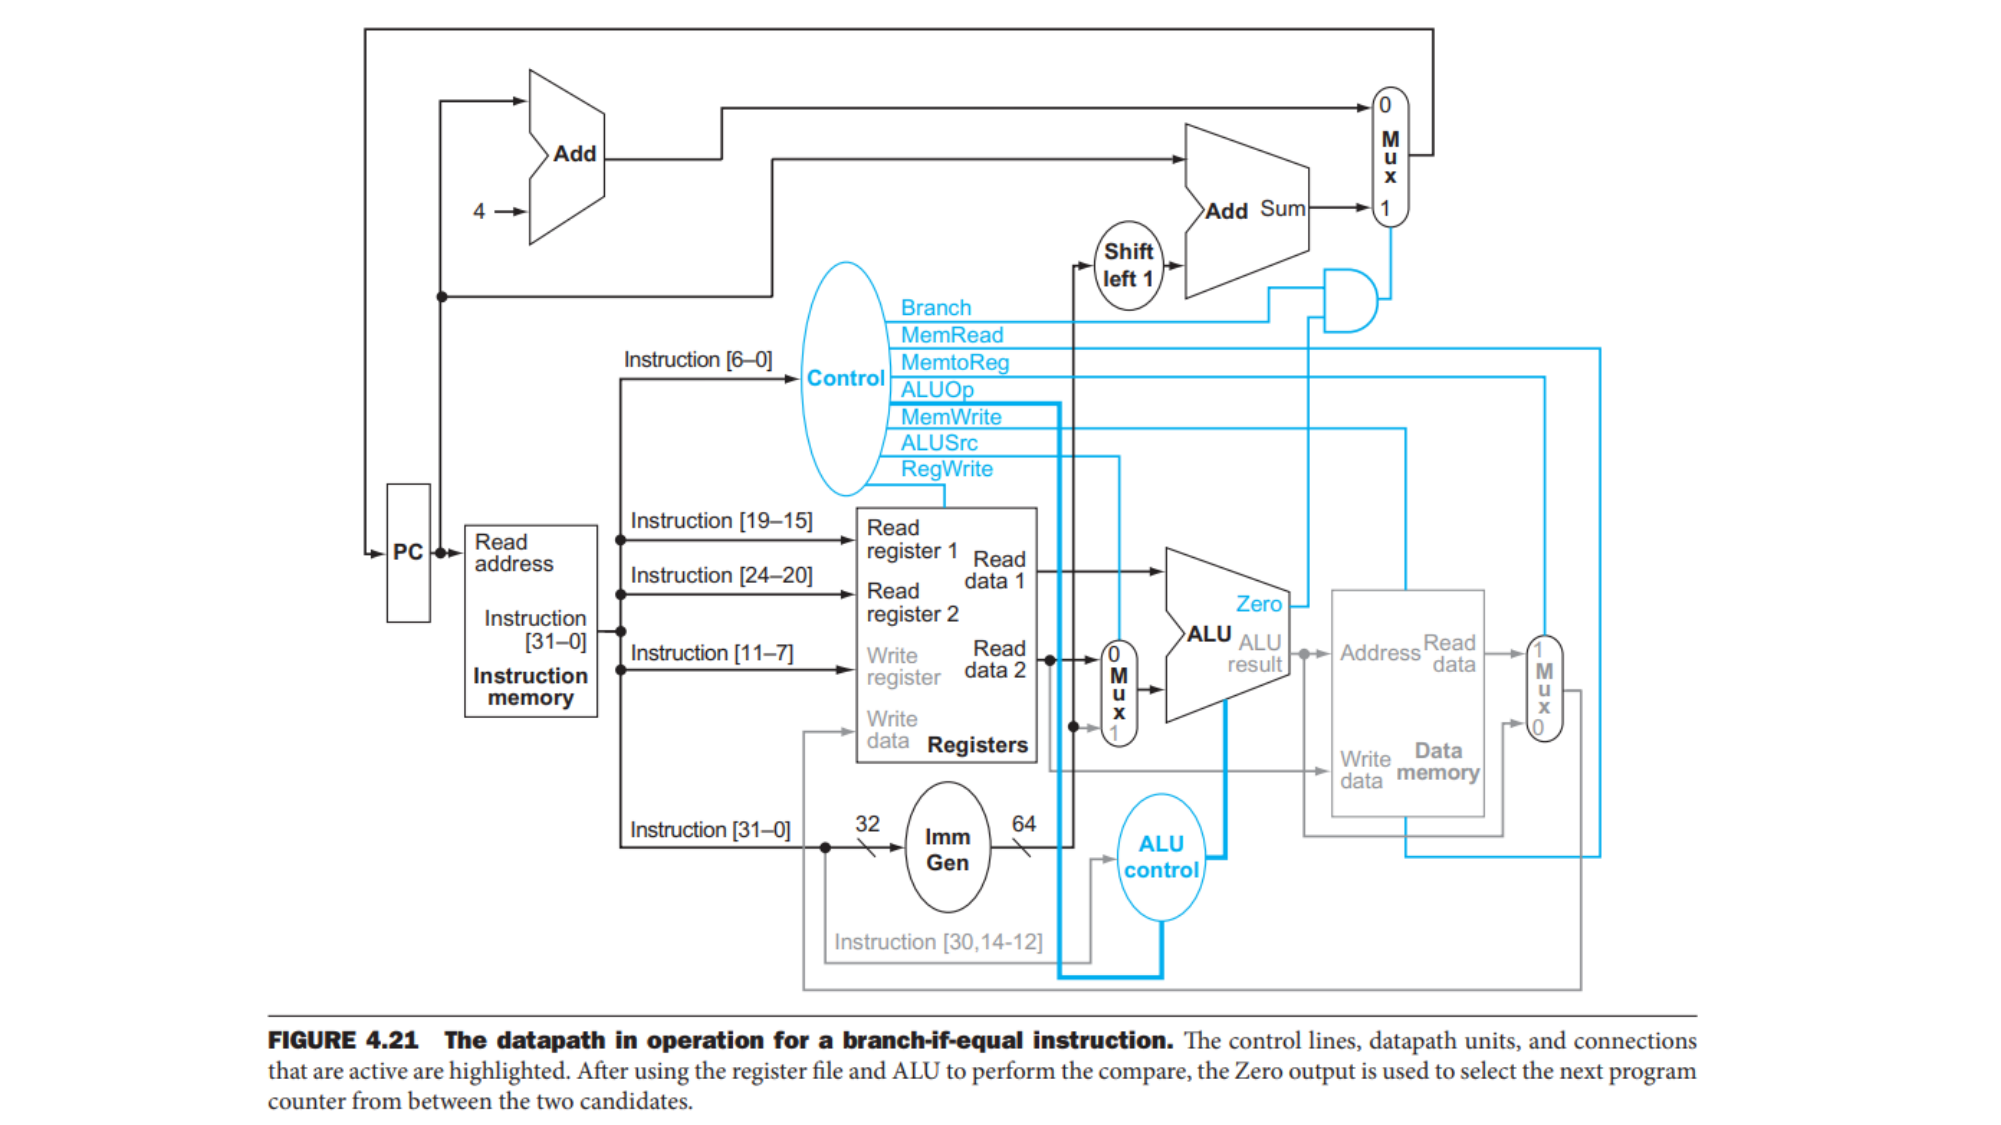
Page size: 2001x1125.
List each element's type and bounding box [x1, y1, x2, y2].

picture [232, 0, 1767, 1125]
